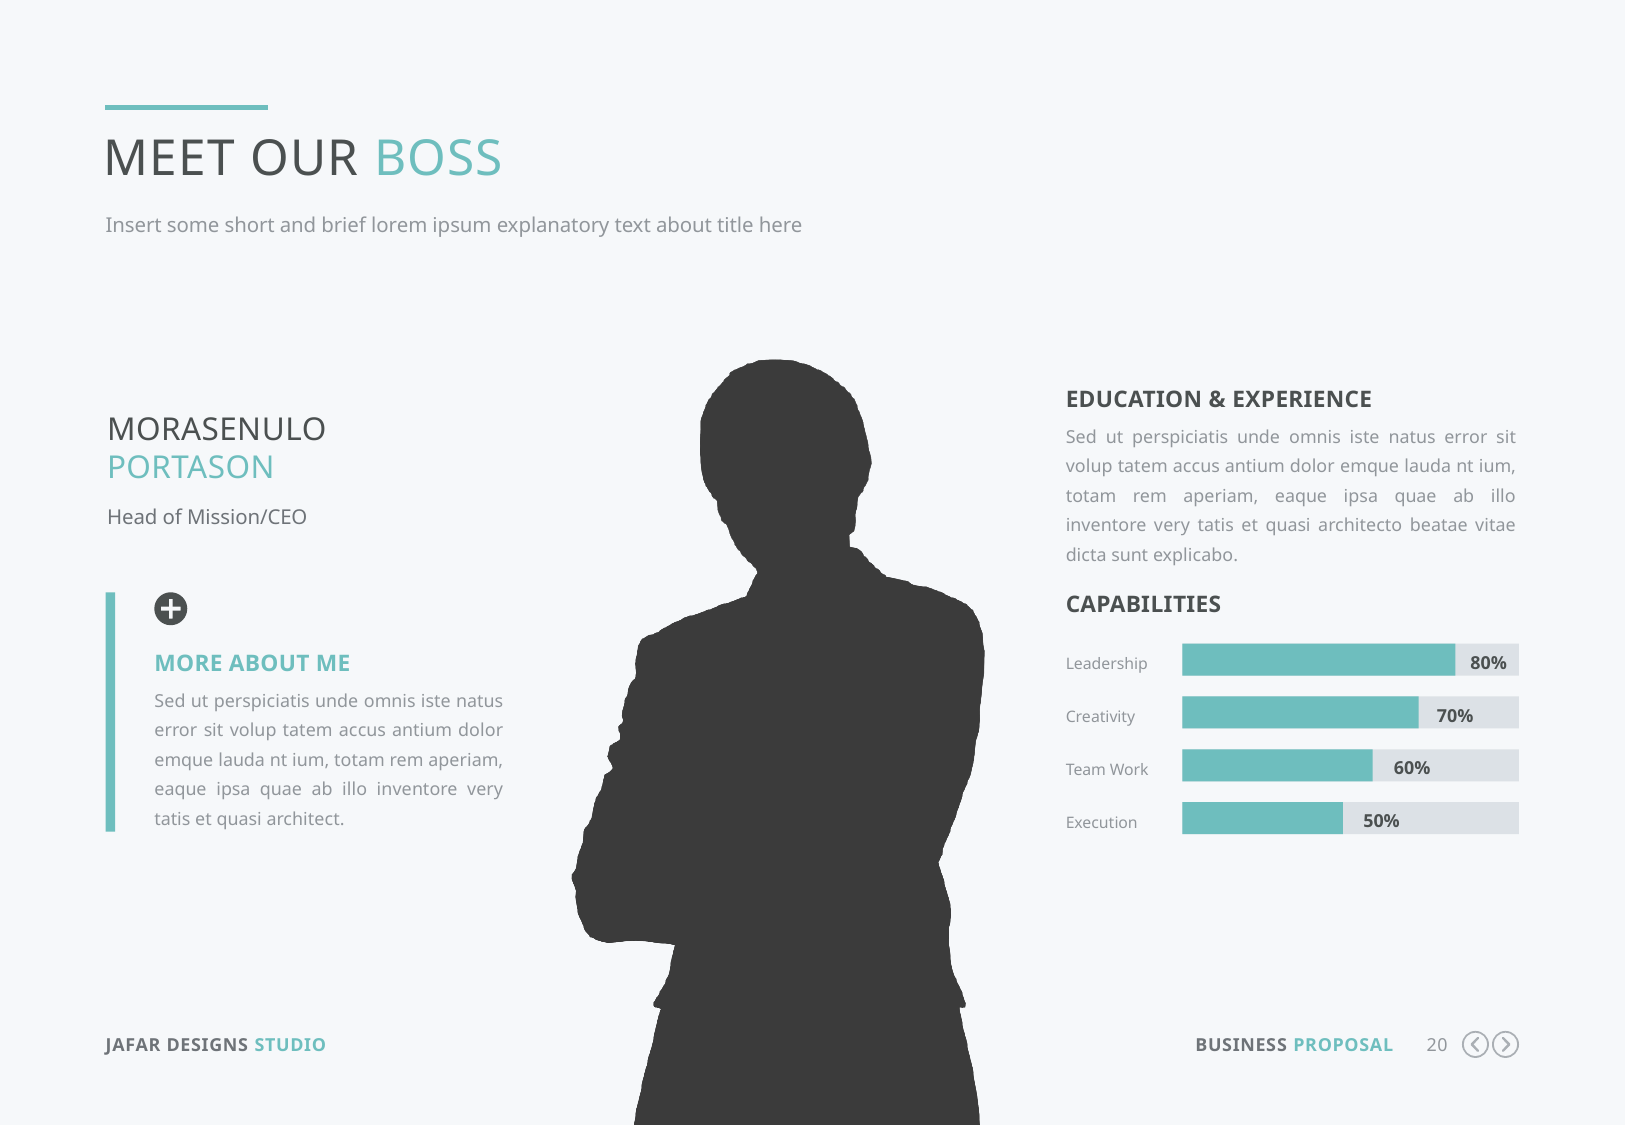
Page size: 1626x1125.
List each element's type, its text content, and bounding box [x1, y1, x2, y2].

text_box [1065, 382, 1518, 536]
text_box MORASENULO PORTASON [107, 408, 503, 485]
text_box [1065, 587, 1519, 835]
picture [537, 340, 1061, 1125]
list Insert some short and brief lorem ipsum explanatory text about title here [105, 209, 1519, 241]
list Meet Our boss [103, 125, 1518, 187]
text_box Head of Mission/CEO [107, 499, 505, 529]
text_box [105, 592, 505, 832]
